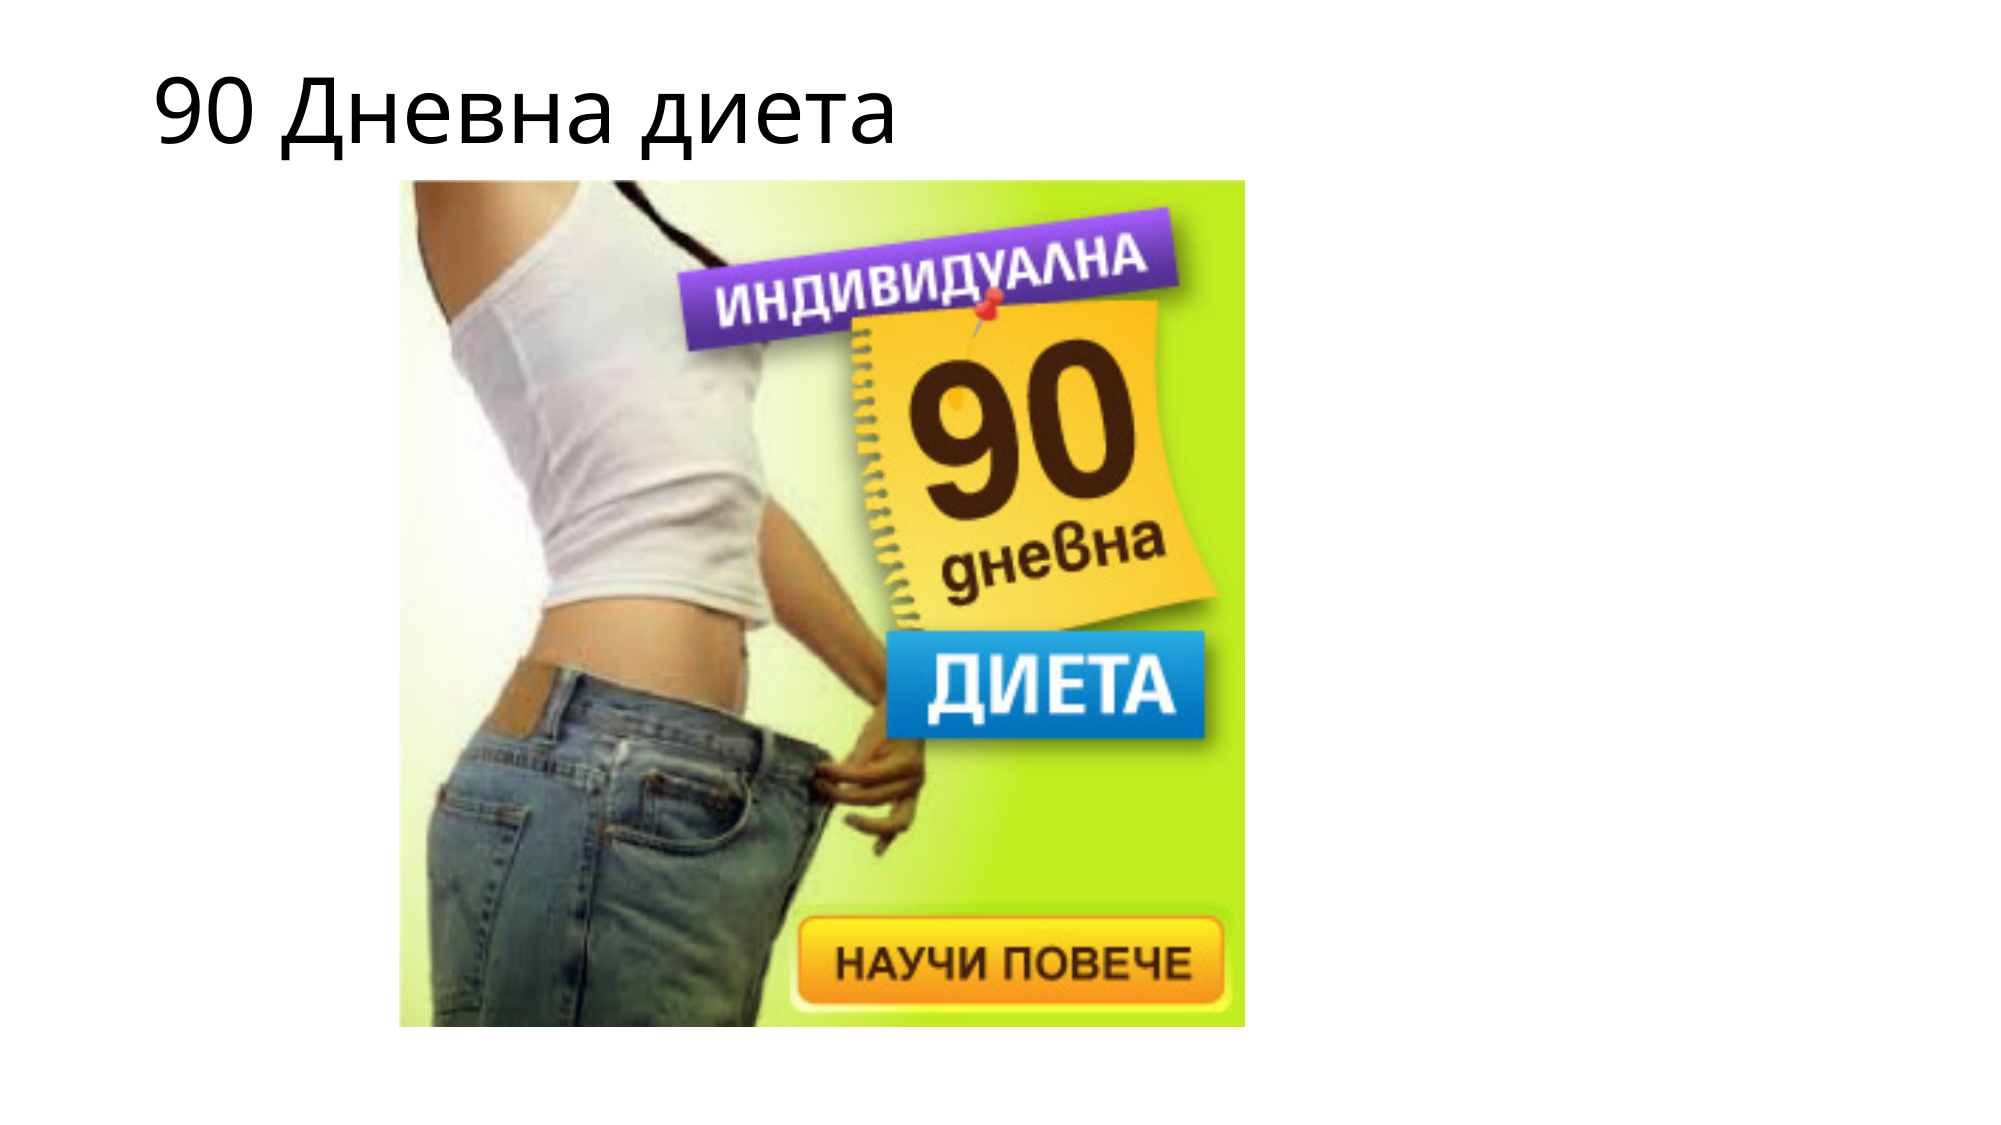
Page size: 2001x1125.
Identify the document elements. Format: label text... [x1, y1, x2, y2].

title 90 Дневна диета [137, 59, 1863, 278]
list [399, 180, 1245, 1027]
